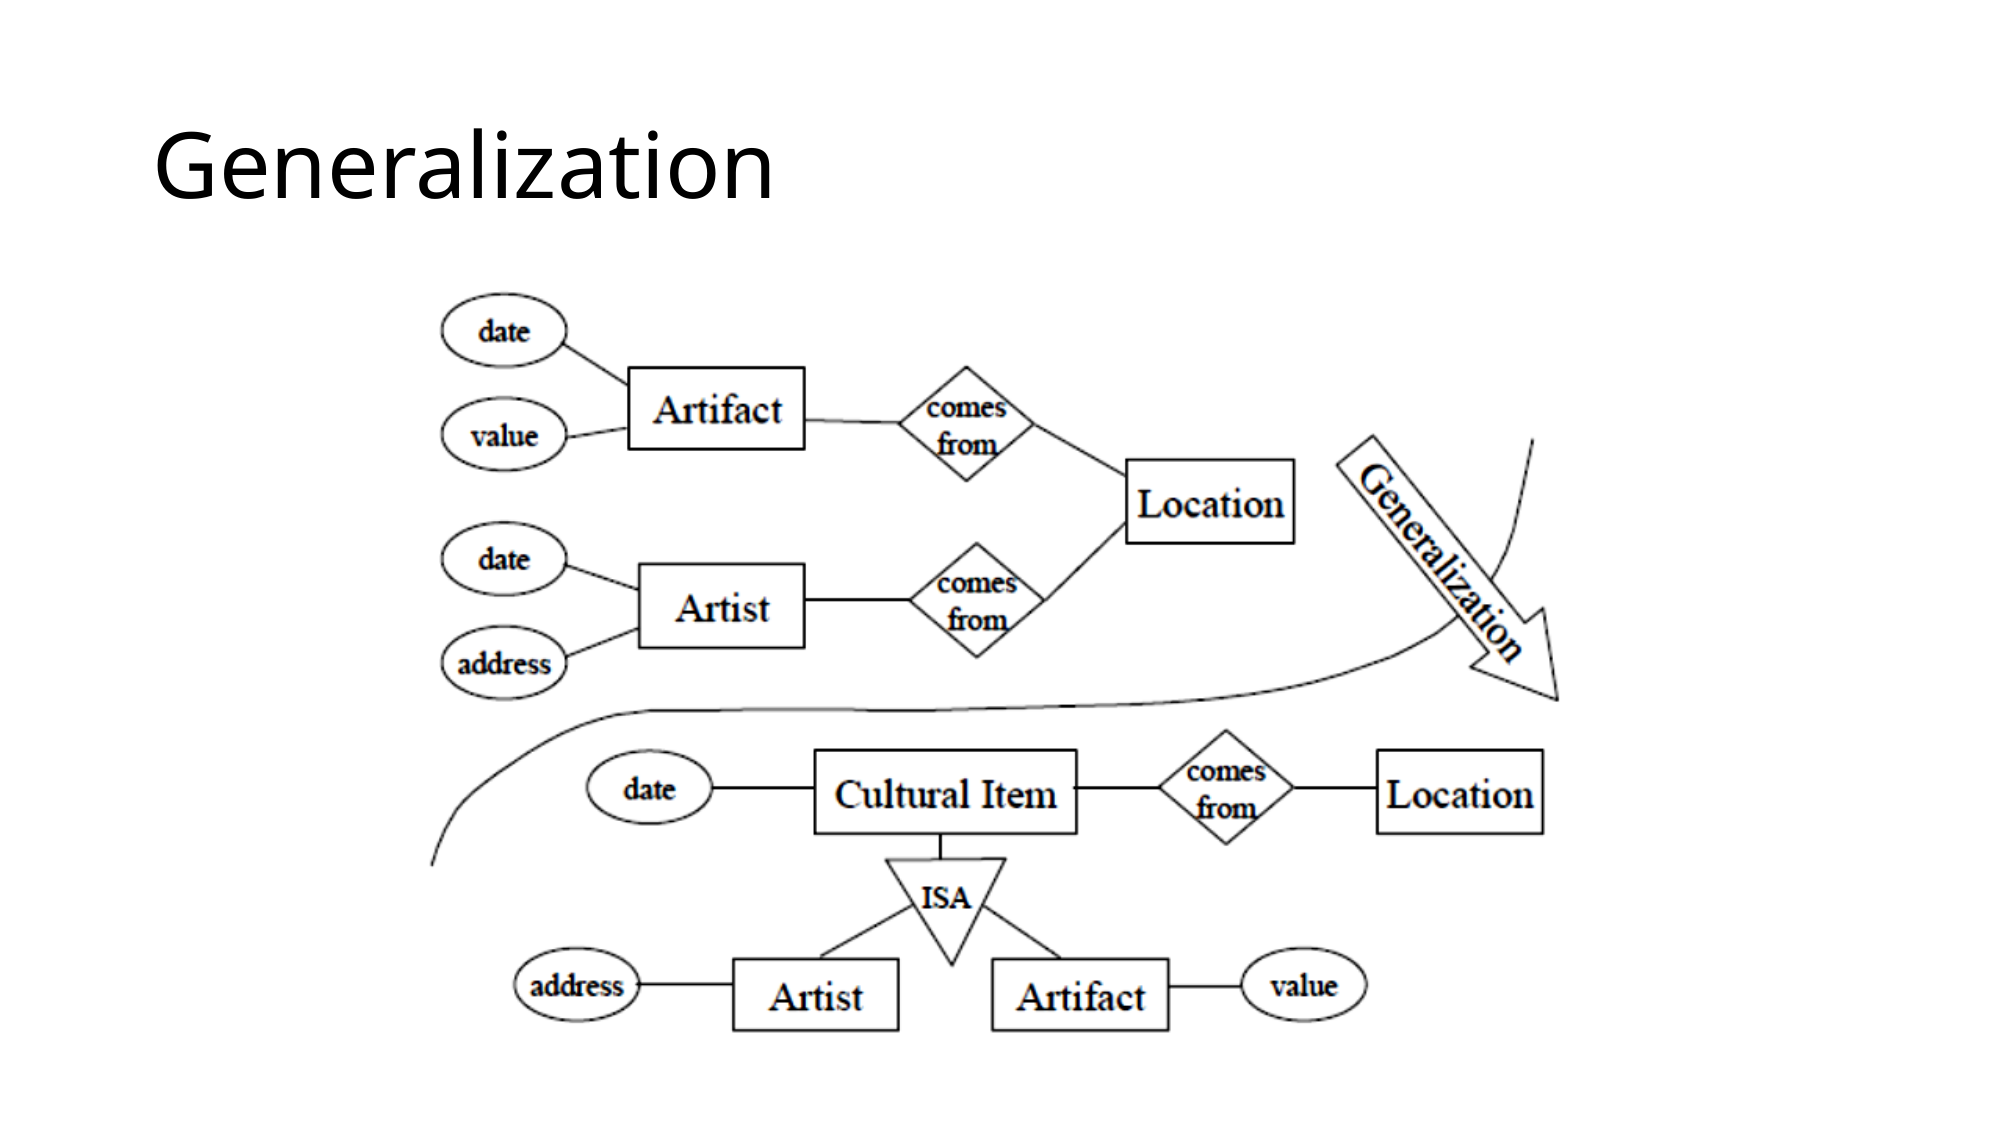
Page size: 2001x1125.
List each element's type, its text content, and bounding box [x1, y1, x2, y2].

picture [377, 287, 1578, 1053]
title Generalization [137, 59, 1863, 278]
